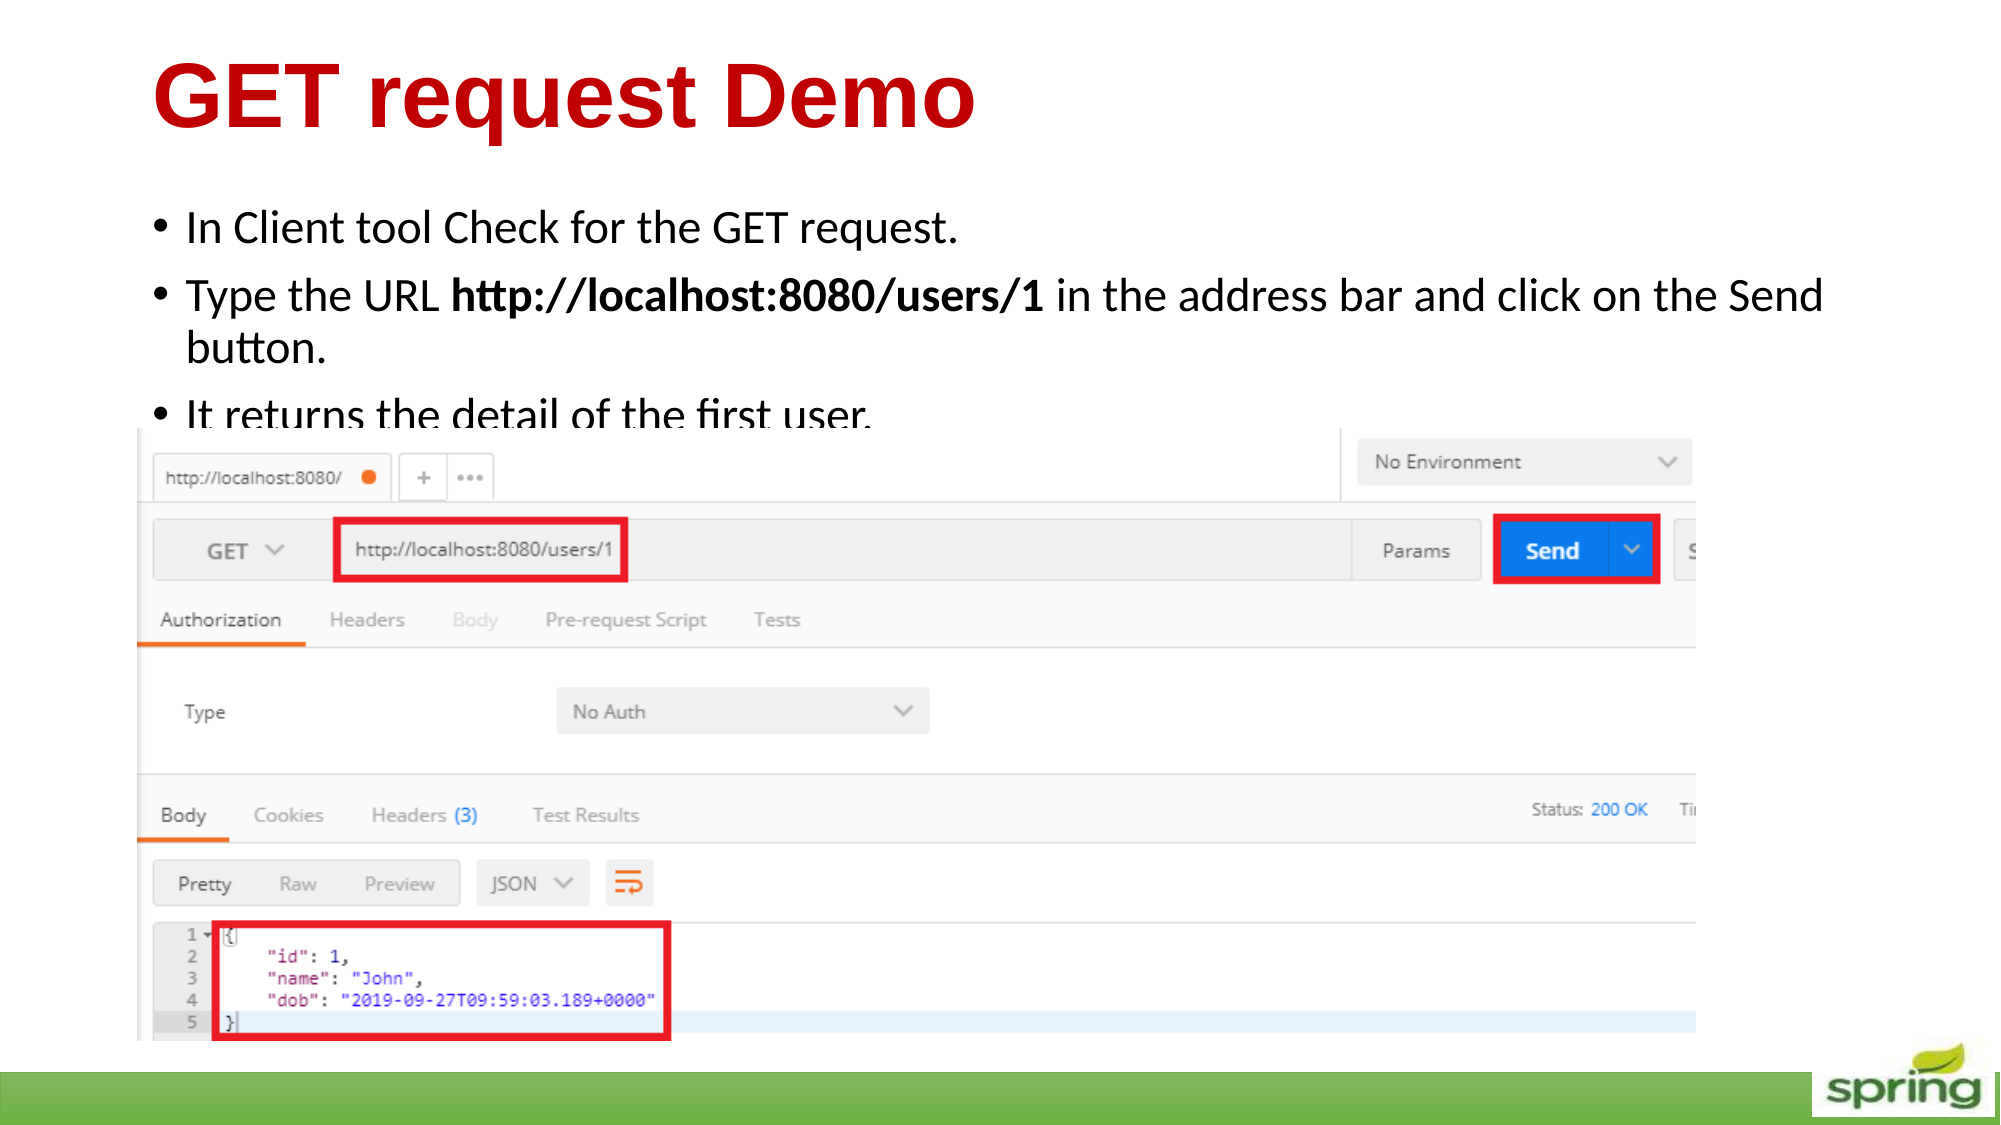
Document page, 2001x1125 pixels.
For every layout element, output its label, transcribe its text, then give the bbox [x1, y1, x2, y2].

title GET request Demo [137, 20, 1863, 176]
picture [1812, 1038, 1995, 1117]
list In Client tool Check for the GET request. Type the URL http://localhost:8080/users/1 in the address bar and click on the Send button. It returns the detail of the first user. [137, 194, 1953, 450]
picture [137, 428, 1696, 1041]
